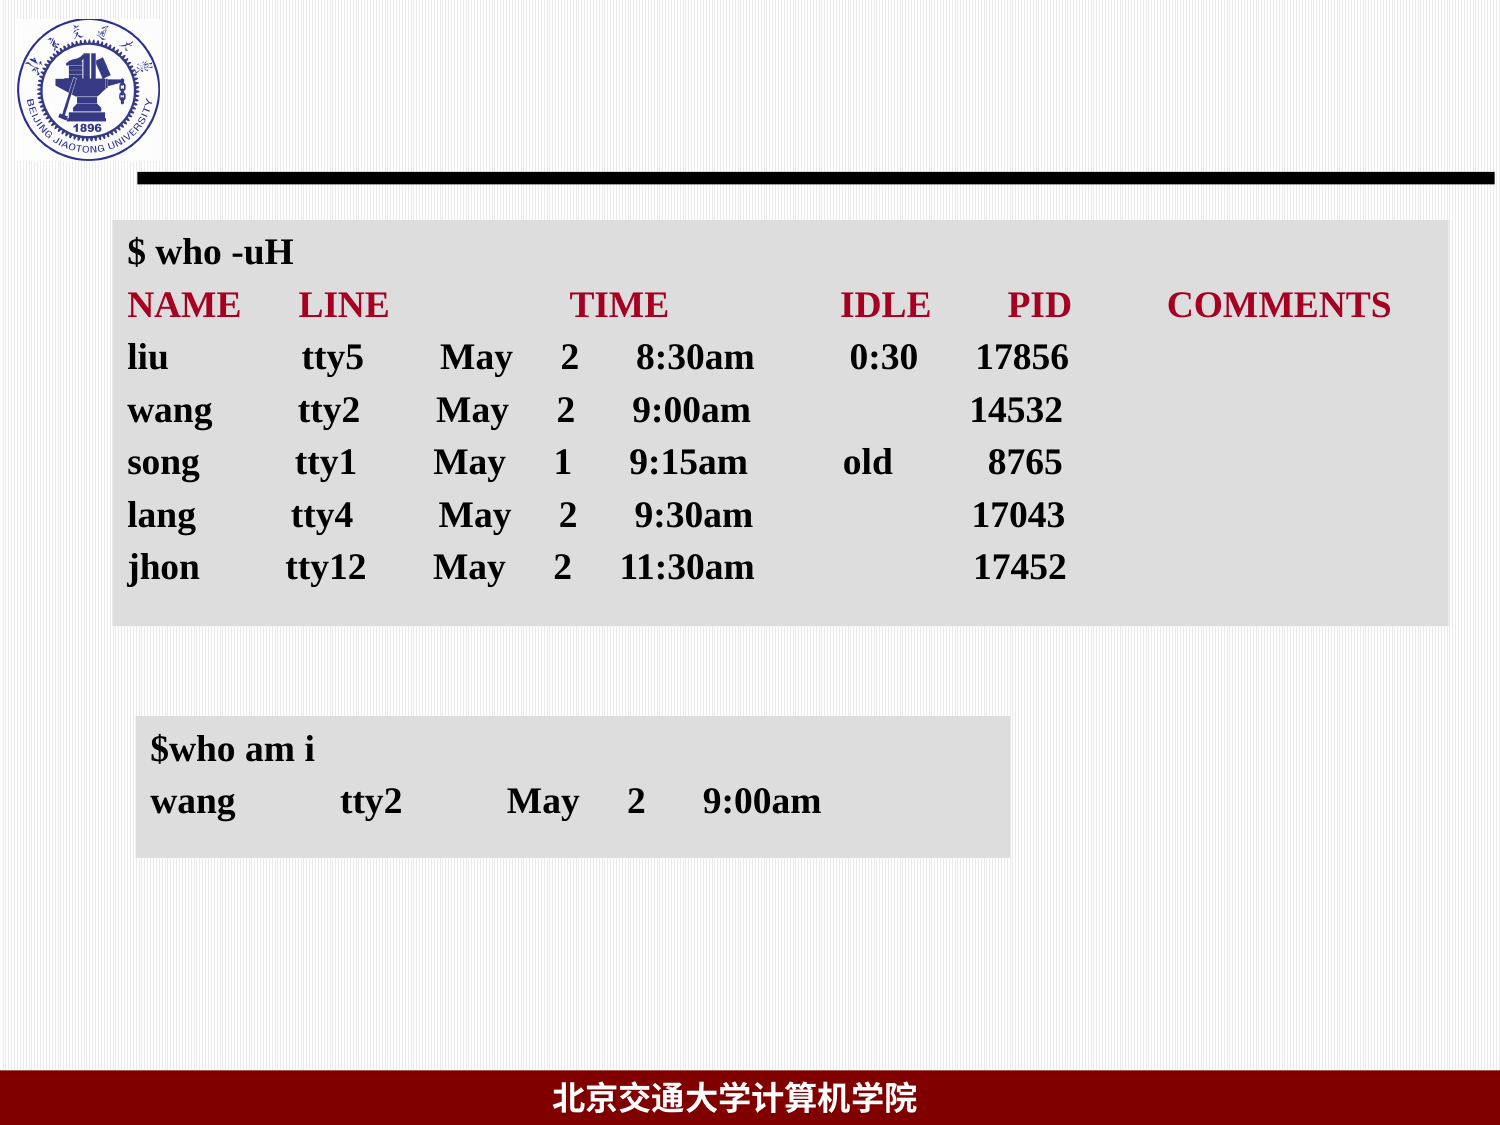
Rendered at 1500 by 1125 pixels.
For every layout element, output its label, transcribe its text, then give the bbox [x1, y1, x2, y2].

picture [17, 19, 160, 161]
list $ who -uH NAME LINE TIME IDLE PID COMMENTS liu tty5 May 2 8:30am 0:30 17856 wang tty2 May 2 9:00am 14532 song tty1 May 1 9:15am old 8765 lang tty4 May 2 9:30am 17043 jhon tty12 May 2 11:30am 17452 [112, 220, 1449, 627]
text_box $who am i wang tty2 May 2 9:00am [135, 716, 1010, 858]
